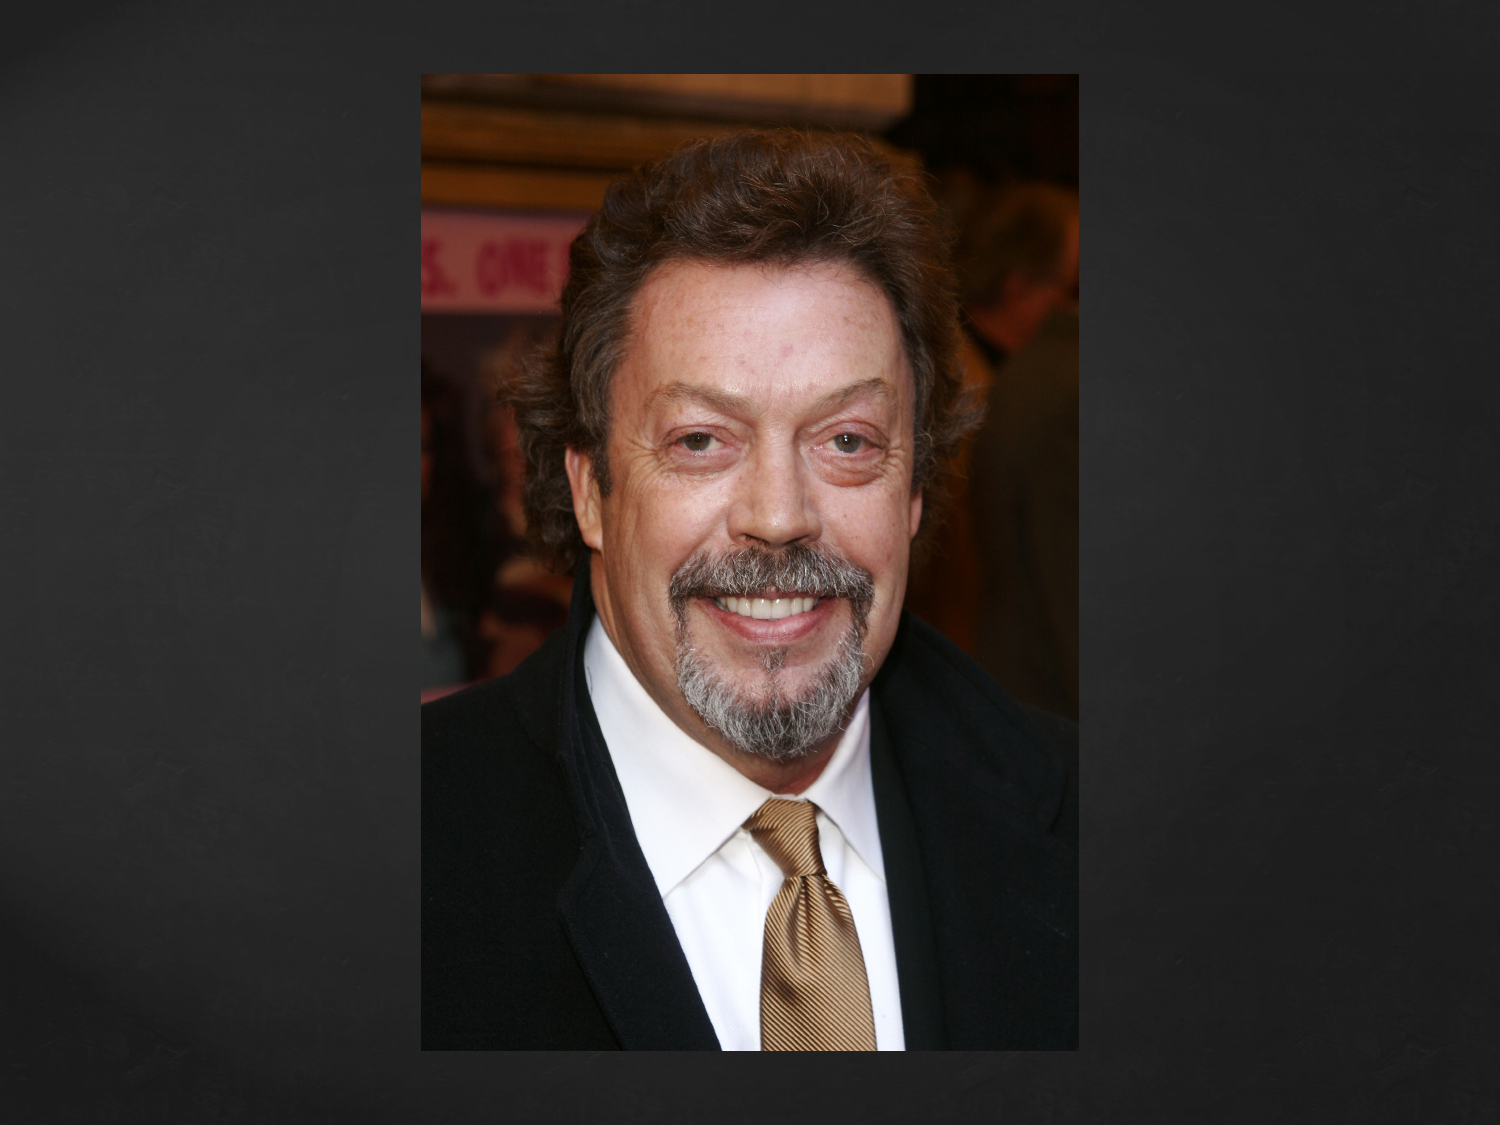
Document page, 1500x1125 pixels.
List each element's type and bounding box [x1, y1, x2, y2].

picture [421, 73, 1079, 1052]
